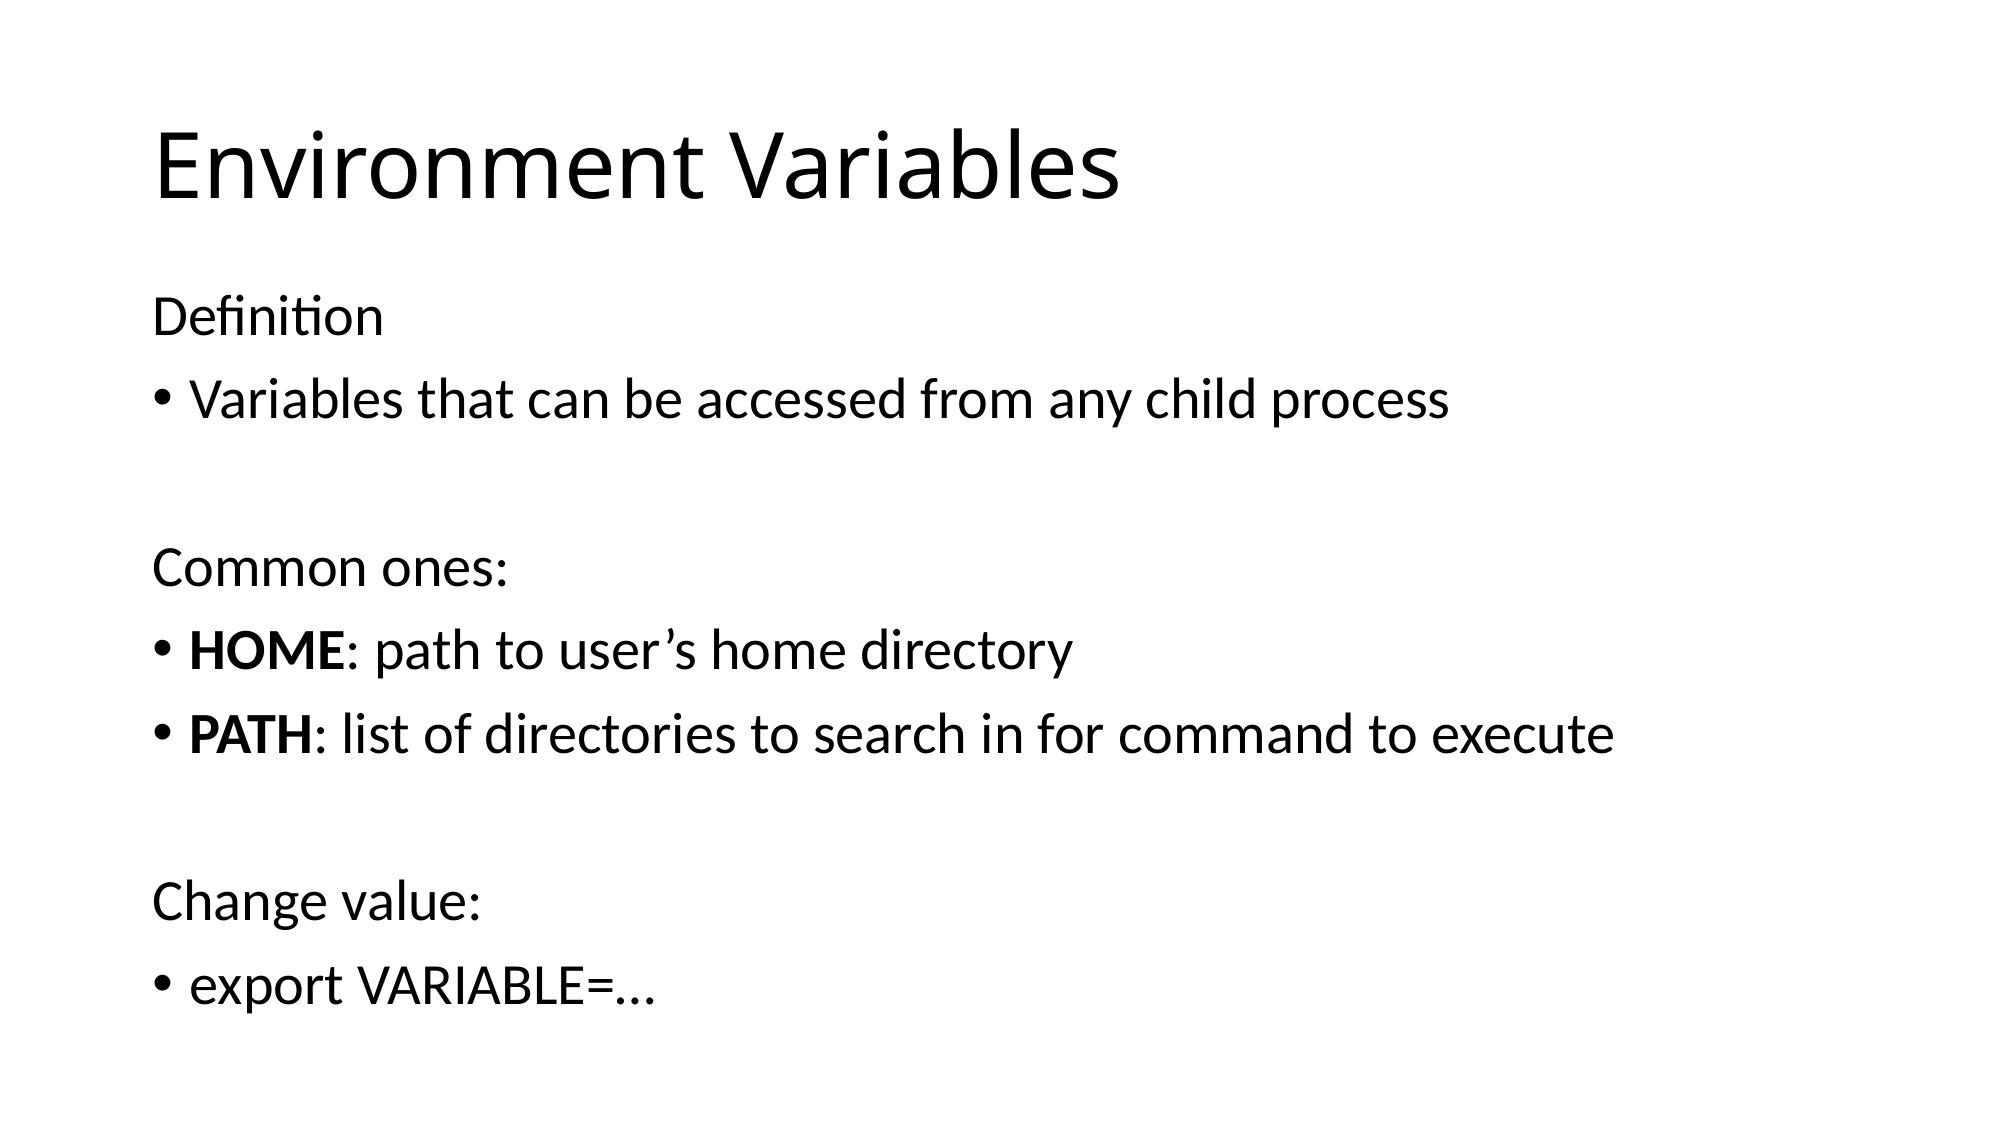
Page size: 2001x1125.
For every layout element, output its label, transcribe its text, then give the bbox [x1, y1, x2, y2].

list Definition Variables that can be accessed from any child process Common ones: HOME: path to user’s home directory PATH: list of directories to search in for command to execute Change value: export VARIABLE=… [137, 277, 1863, 1125]
title Environment Variables [137, 59, 1863, 277]
